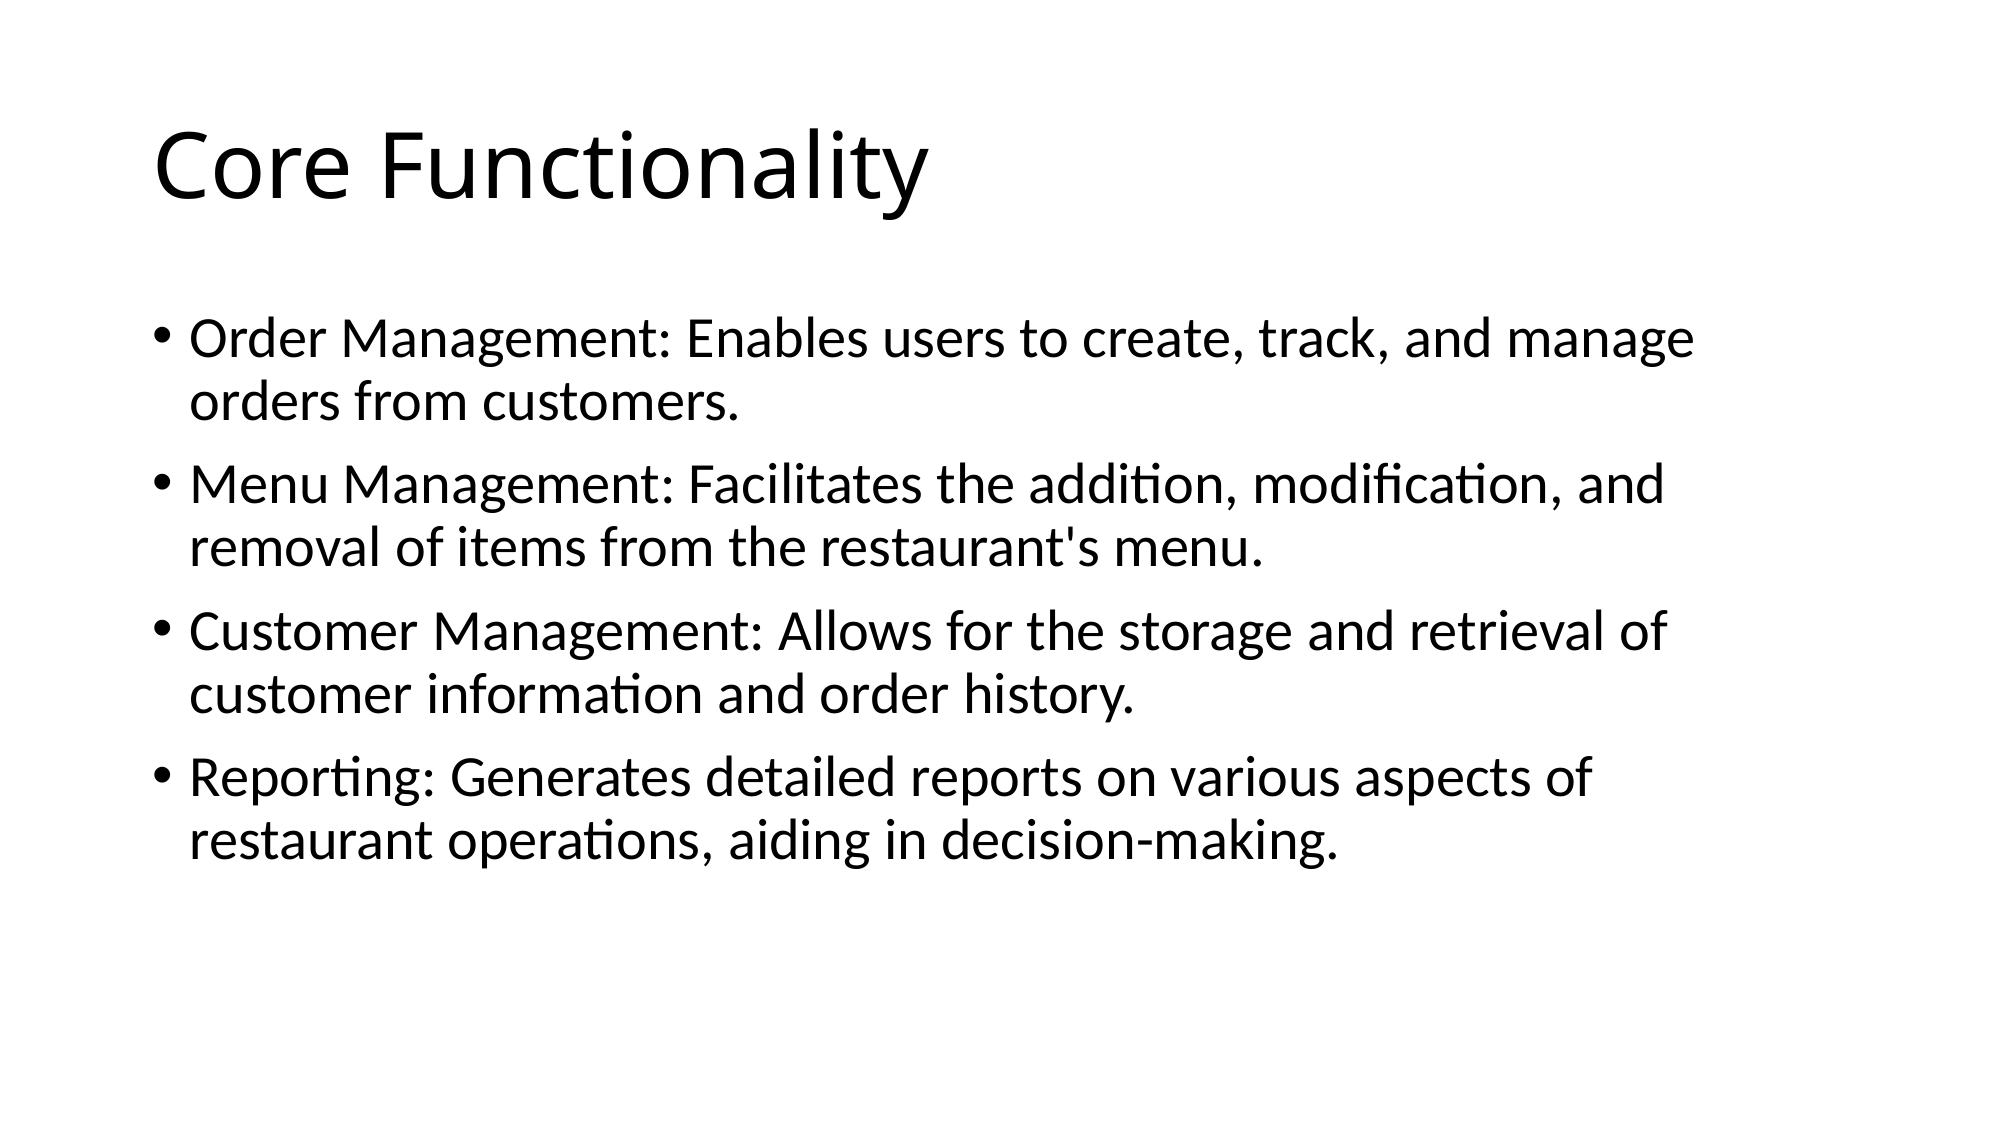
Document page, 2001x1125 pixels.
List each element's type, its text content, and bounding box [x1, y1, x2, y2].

list Order Management: Enables users to create, track, and manage orders from customers. Menu Management: Facilitates the addition, modification, and removal of items from the restaurant's menu. Customer Management: Allows for the storage and retrieval of customer information and order history. Reporting: Generates detailed reports on various aspects of restaurant operations, aiding in decision-making. [137, 299, 1863, 1014]
title Core Functionality [137, 59, 1863, 278]
